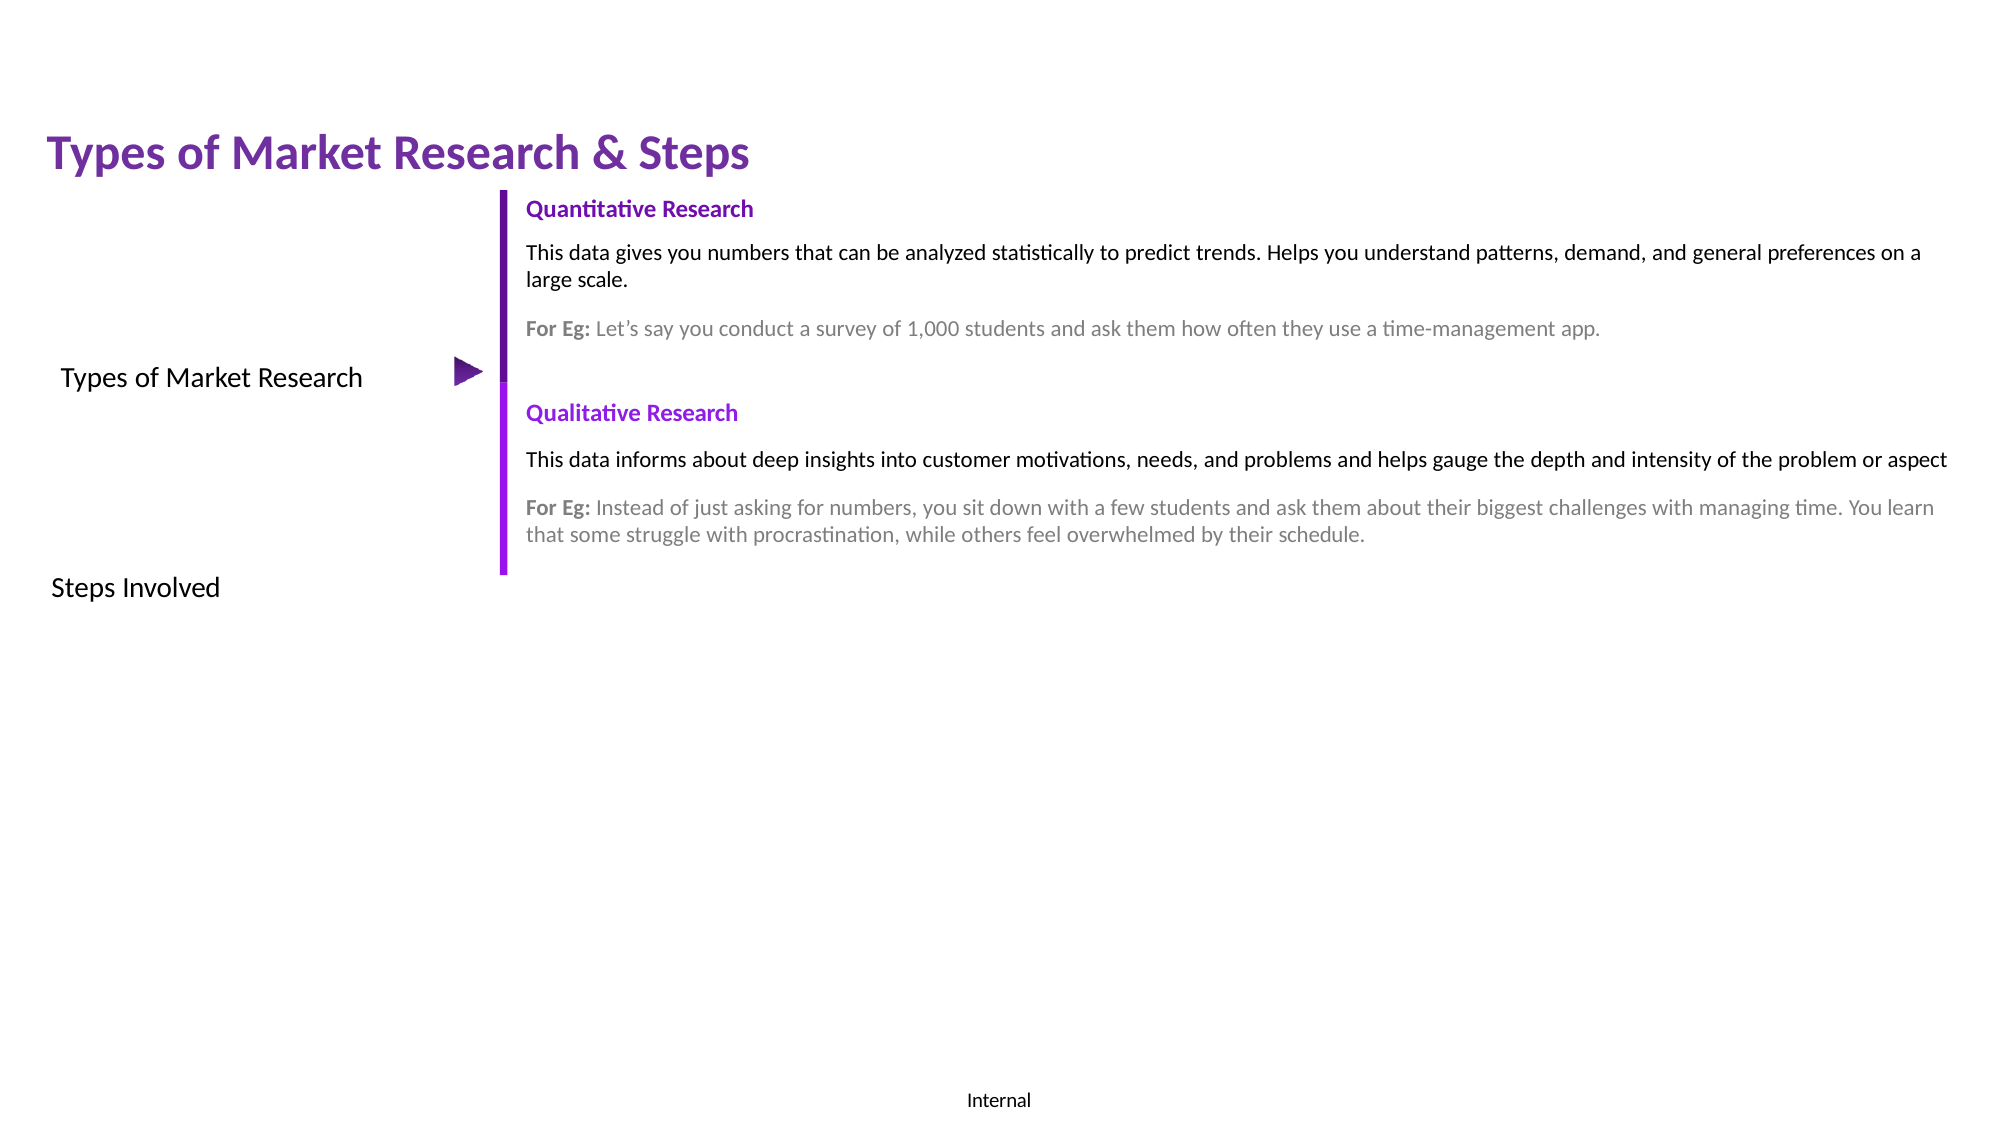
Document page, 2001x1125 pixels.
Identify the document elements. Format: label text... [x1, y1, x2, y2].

text_box Internal [964, 1090, 1036, 1112]
text_box Types of Market Research [58, 356, 371, 394]
picture [454, 356, 483, 387]
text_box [499, 189, 508, 576]
text_box Qualitative Research This data informs about deep insights into customer motivations, needs, and problems and helps gauge the depth and intensity of the problem or aspect For Eg: Instead of just asking for numbers, you sit down with a few students and ask them about their biggest challenges with managing time. You learn that some struggle with procrastination, while others feel overwhelmed by their schedule. [524, 394, 1951, 547]
text_box Steps Involved [49, 566, 226, 604]
title Types of Market Research & Steps [44, 117, 758, 308]
text_box Quantitative Research This data gives you numbers that can be analyzed statistically to predict trends. Helps you understand patterns, demand, and general preferences on a large scale. For Eg: Let’s say you conduct a survey of 1,000 students and ask them how often they use a time-management app. [524, 174, 1931, 341]
